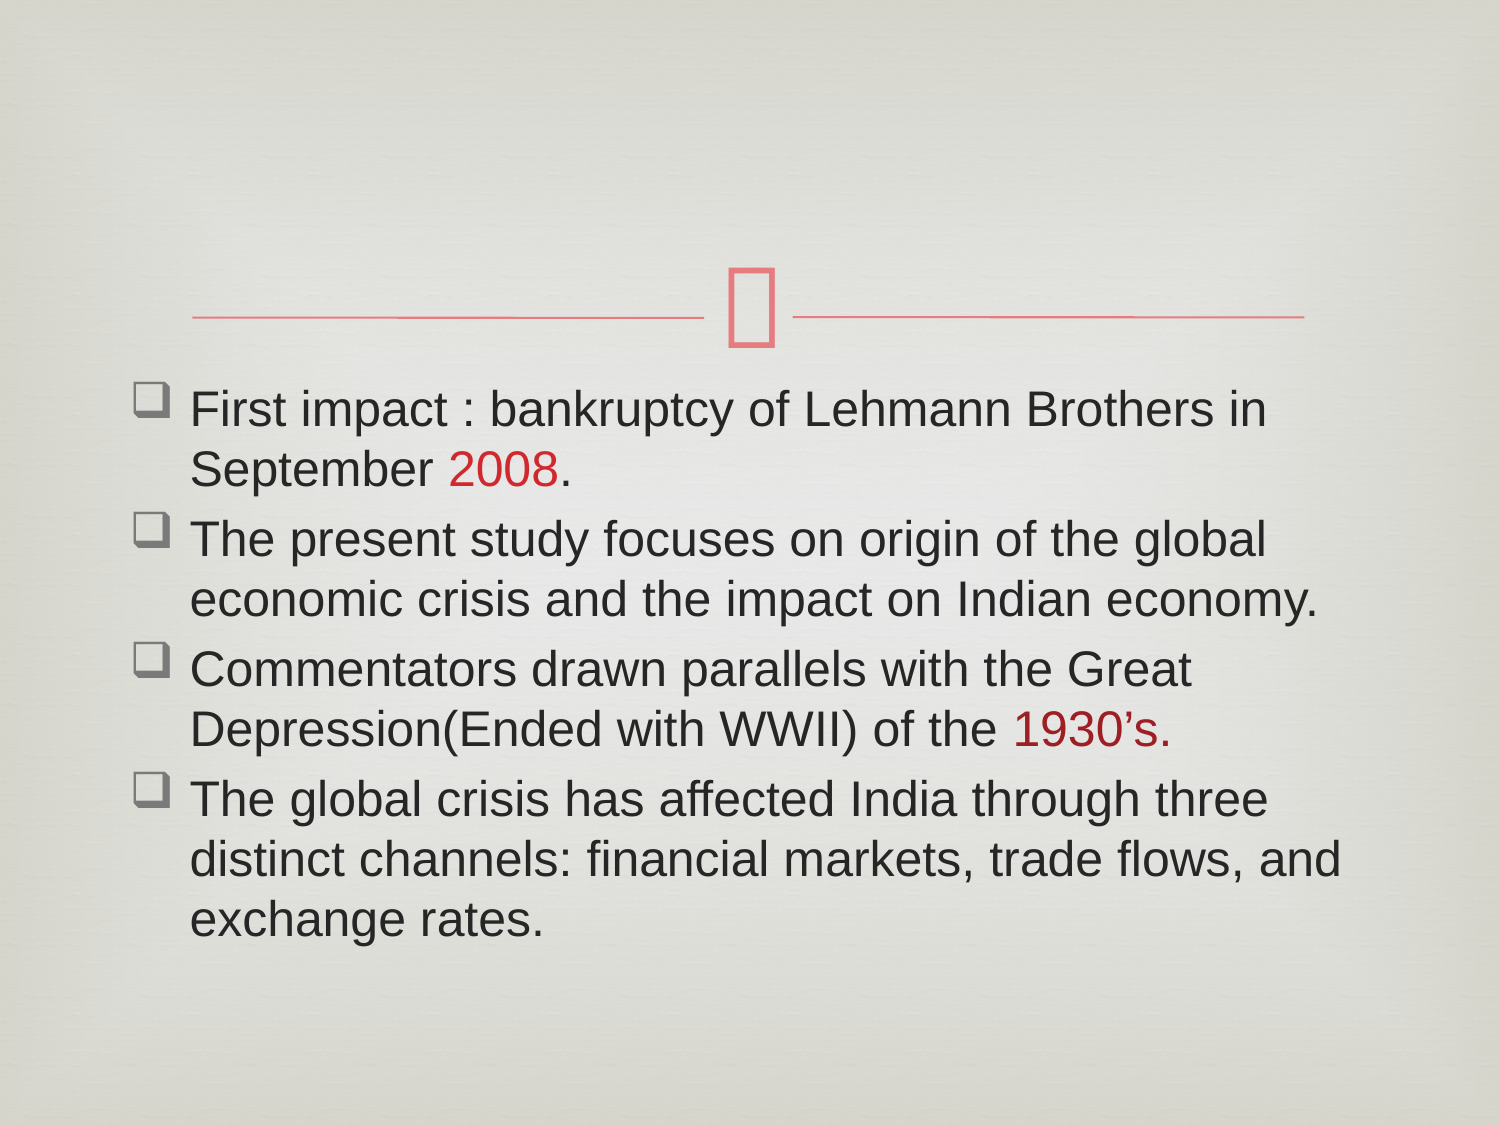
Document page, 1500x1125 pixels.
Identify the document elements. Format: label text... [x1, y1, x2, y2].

list First impact : bankruptcy of Lehmann Brothers in September 2008. The present study focuses on origin of the global economic crisis and the impact on Indian economy. Commentators drawn parallels with the Great Depression(Ended with WWII) of the 1930’s. The global crisis has affected India through three distinct channels: financial markets, trade flows, and exchange rates. [114, 368, 1386, 1005]
